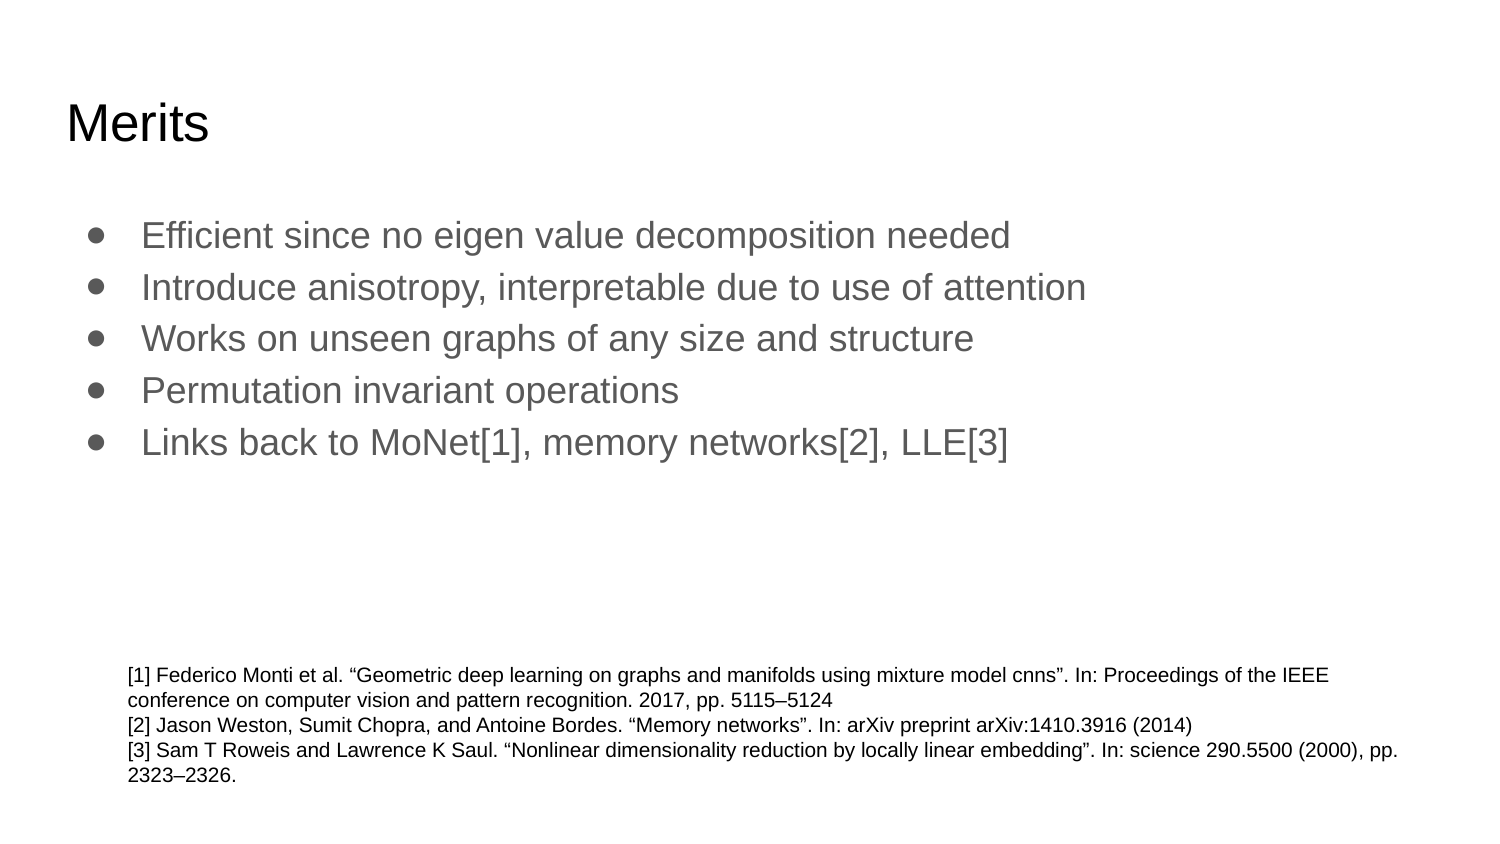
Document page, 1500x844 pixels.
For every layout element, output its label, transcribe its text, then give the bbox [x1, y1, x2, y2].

list Efficient since no eigen value decomposition needed Introduce anisotropy, interpretable due to use of attention Works on unseen graphs of any size and structure Permutation invariant operations Links back to MoNet[1], memory networks[2], LLE[3] [51, 189, 1449, 750]
title Merits [51, 72, 1449, 167]
text_box [1] Federico Monti et al. “Geometric deep learning on graphs and manifolds using mixture model cnns”. In: Proceedings of the IEEE conference on computer vision and pattern recognition. 2017, pp. 5115–5124 [2] Jason Weston, Sumit Chopra, and Antoine Bordes. “Memory networks”. In: arXiv preprint arXiv:1410.3916 (2014) [3] Sam T Roweis and Lawrence K Saul. “Nonlinear dimensionality reduction by locally linear embedding”. In: science 290.5500 (2000), pp. 2323–2326. [112, 646, 1422, 827]
